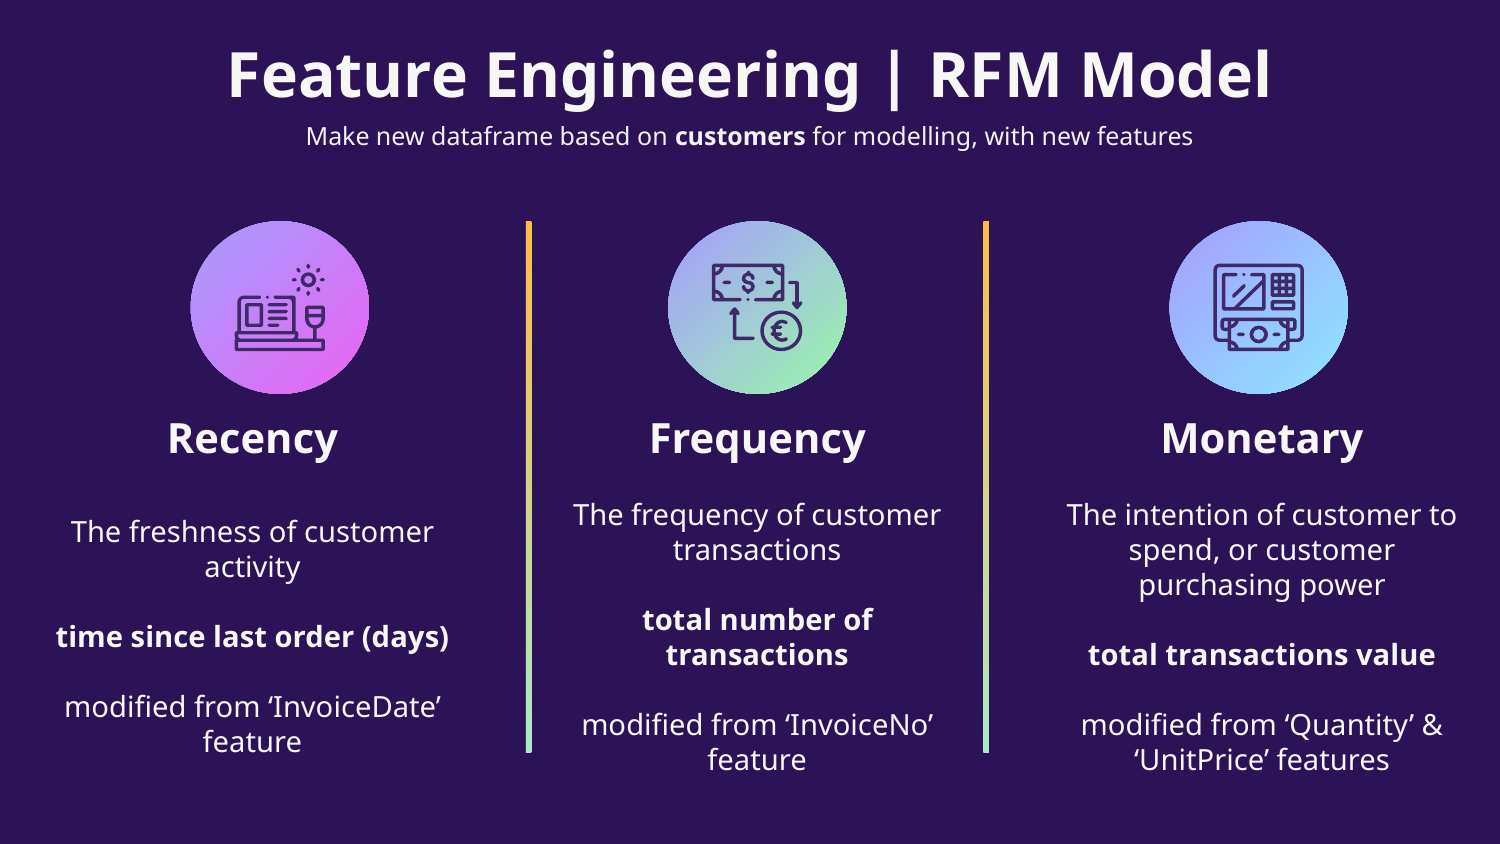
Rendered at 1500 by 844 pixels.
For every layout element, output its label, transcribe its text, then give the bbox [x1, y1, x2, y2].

subtitle The freshness of customer activity time since last order (days) modified from ‘InvoiceDate’ feature [36, 590, 469, 681]
title Frequency [568, 393, 947, 481]
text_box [711, 263, 803, 352]
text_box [1213, 263, 1305, 352]
subtitle The intention of customer to spend, or customer purchasing power total transactions value modified from ‘Quantity’ & ‘UnitPrice’ features [1045, 590, 1479, 681]
title Monetary [1073, 393, 1452, 481]
text_box [668, 221, 847, 394]
title Recency [63, 393, 442, 481]
text_box [1169, 221, 1348, 394]
text_box Make new dataframe based on customers for modelling, with new features [286, 105, 1214, 166]
text_box [190, 221, 369, 394]
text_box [234, 263, 326, 352]
subtitle The frequency of customer transactions total number of transactions modified from ‘InvoiceNo’ feature [541, 590, 974, 681]
text_box [983, 221, 989, 753]
text_box [525, 221, 532, 753]
title Feature Engineering | RFM Model [118, 26, 1382, 119]
